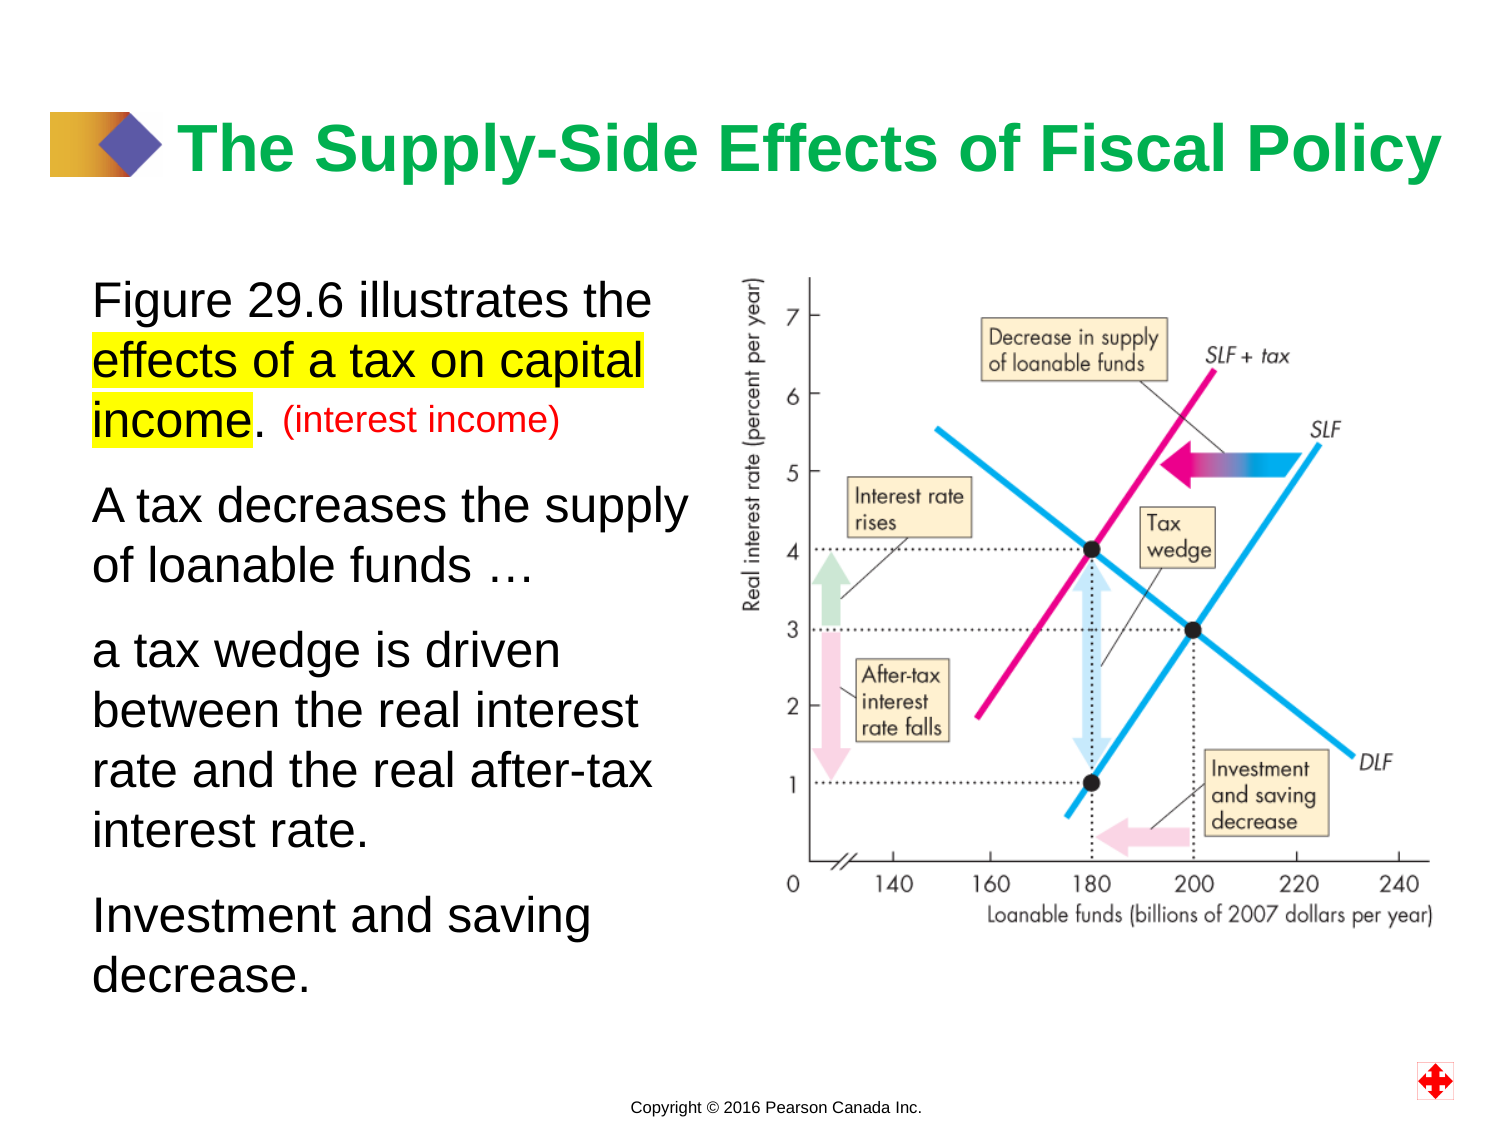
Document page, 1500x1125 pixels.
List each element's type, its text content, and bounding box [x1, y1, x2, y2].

title The Supply-Side Effects of Fiscal Policy [162, 17, 1463, 273]
text_box (interest income) [267, 387, 580, 448]
picture [50, 112, 162, 177]
picture [738, 271, 1435, 955]
picture [1417, 1062, 1454, 1100]
list Figure 29.6 illustrates the effects of a tax on capital income. A tax decreases the supply of loanable funds … a tax wedge is driven between the real interest rate and the real after-tax interest rate. Investment and saving decrease. [59, 259, 735, 1003]
